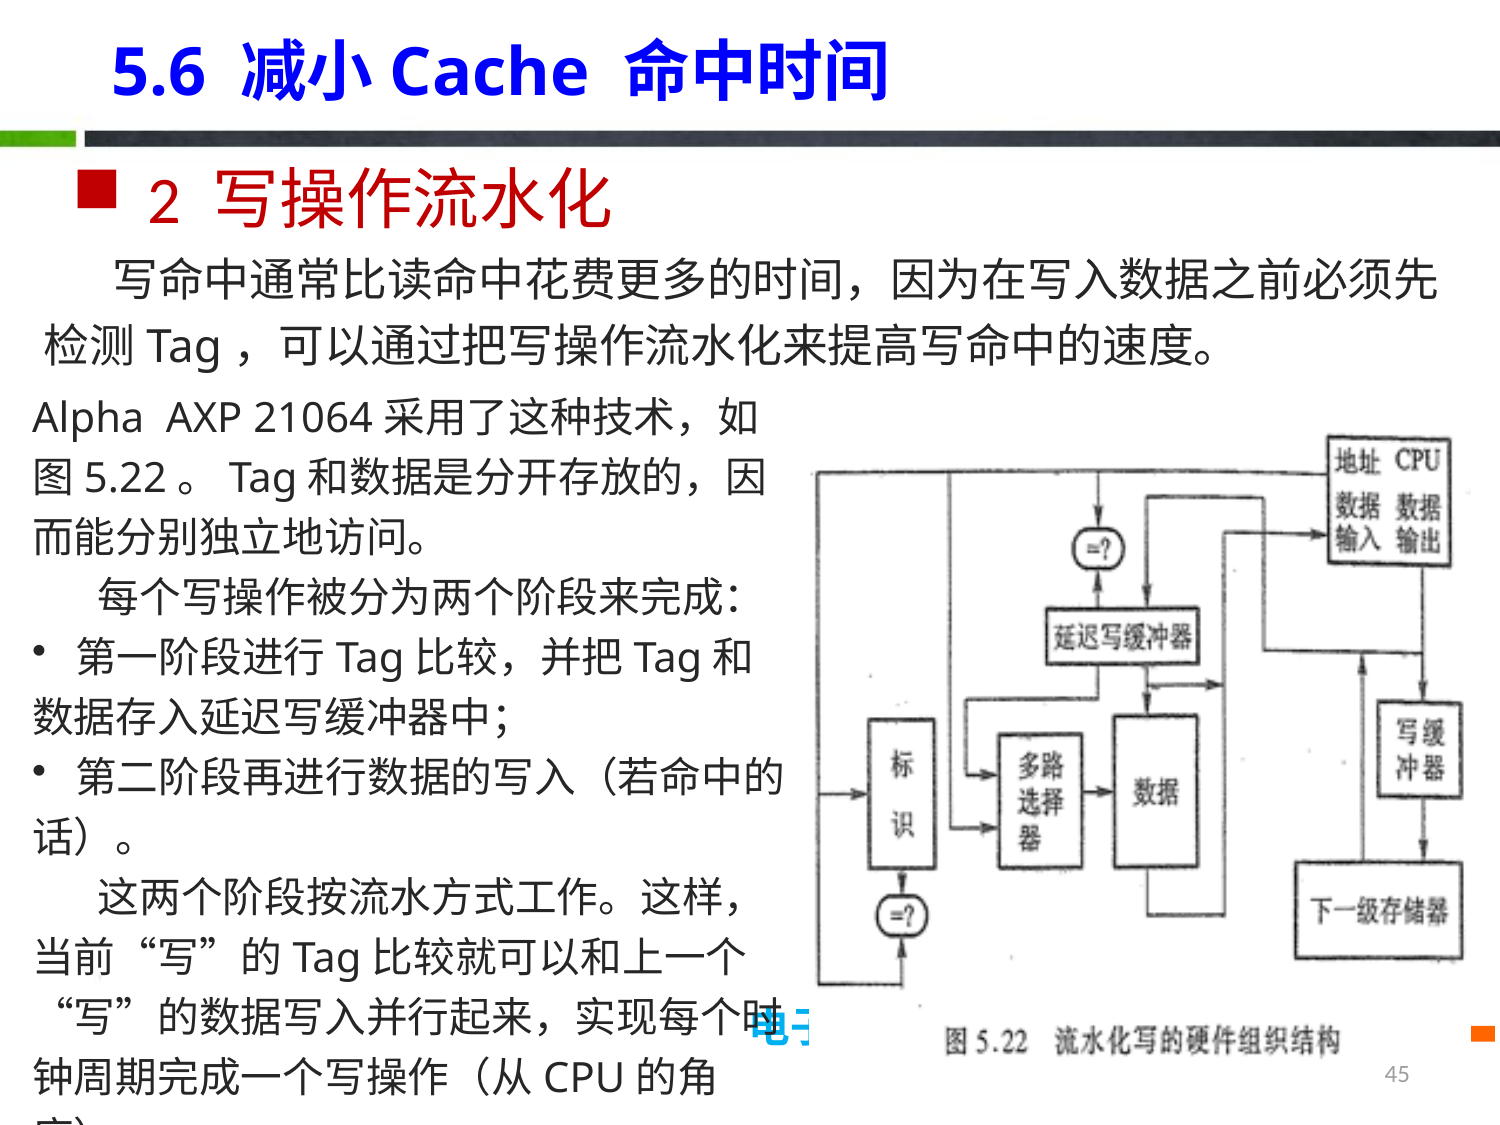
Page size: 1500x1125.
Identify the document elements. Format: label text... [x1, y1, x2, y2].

picture [0, 0, 1500, 1125]
text_box Alpha AXP 21064采用了这种技术，如图5.22。Tag和数据是分开存放的，因而能分别独立地访问。 每个写操作被分为两个阶段来完成： 第一阶段进行Tag比较，并把Tag和数据存入延迟写缓冲器中； 第二阶段再进行数据的写入（若命中的话）。 这两个阶段按流水方式工作。这样，当前“写”的Tag比较就可以和上一个“写”的数据写入并行起来，实现每个时钟周期完成一个写操作（从CPU的角度）。 [17, 373, 809, 1125]
text_box 写命中通常比读命中花费更多的时间，因为在写入数据之前必须先检测Tag，可以通过把写操作流水化来提高写命中的速度。 [29, 232, 1459, 380]
text_box 2 写操作流水化 [56, 148, 1360, 232]
slide_number 45 [1074, 1071, 1425, 1103]
text_box 5.6 减小Cache 命中时间 [96, 12, 1441, 126]
